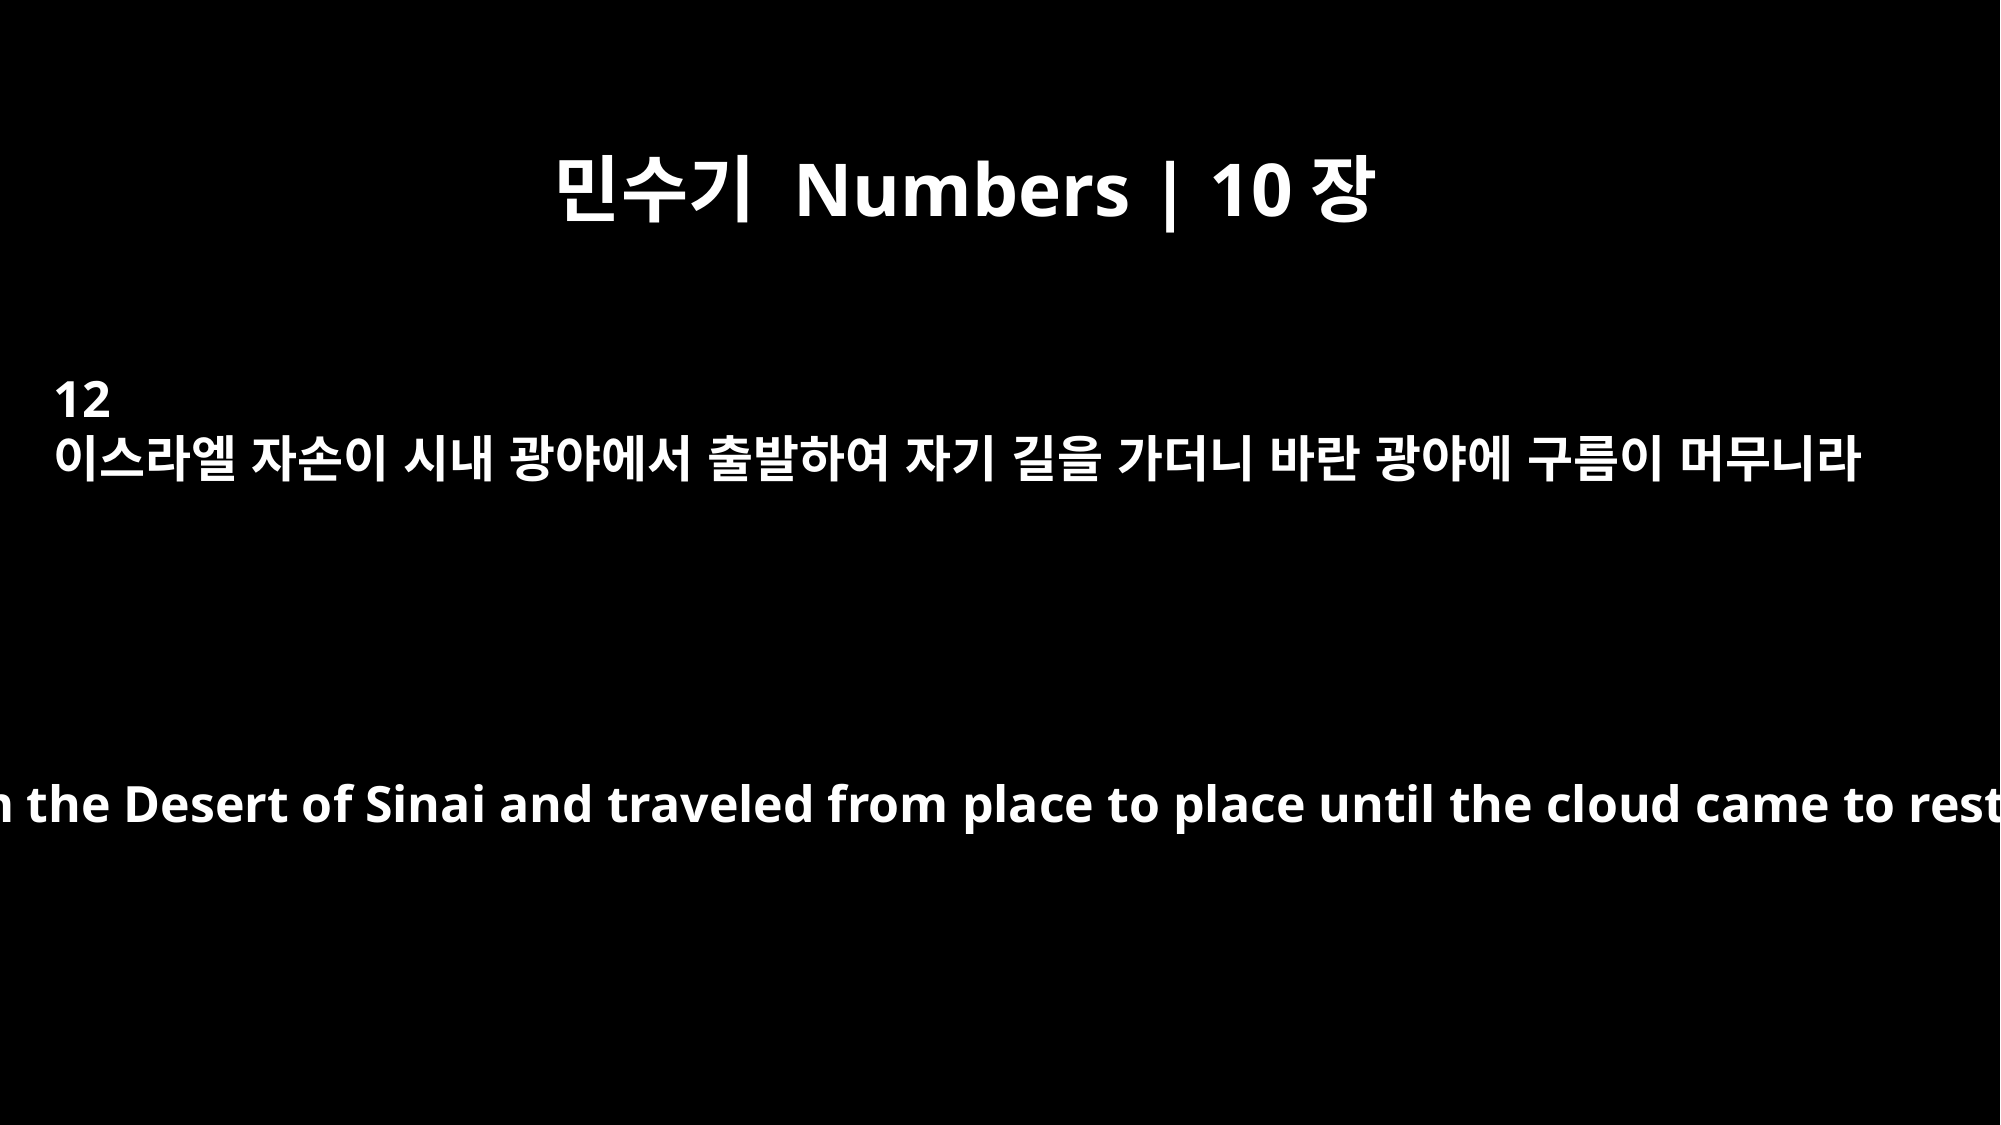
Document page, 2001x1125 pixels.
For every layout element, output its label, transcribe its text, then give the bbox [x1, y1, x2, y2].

text_box 민수기 Numbers | 10장 [538, 136, 1393, 239]
text_box 12 이스라엘 자손이 시내 광야에서 출발하여 자기 길을 가더니 바란 광야에 구름이 머무니라 [38, 359, 1879, 495]
text_box Then the Israelites set out from the Desert of Sinai and traveled from place to place until the cloud came to rest in the Desert of Paran. [0, 764, 2000, 840]
